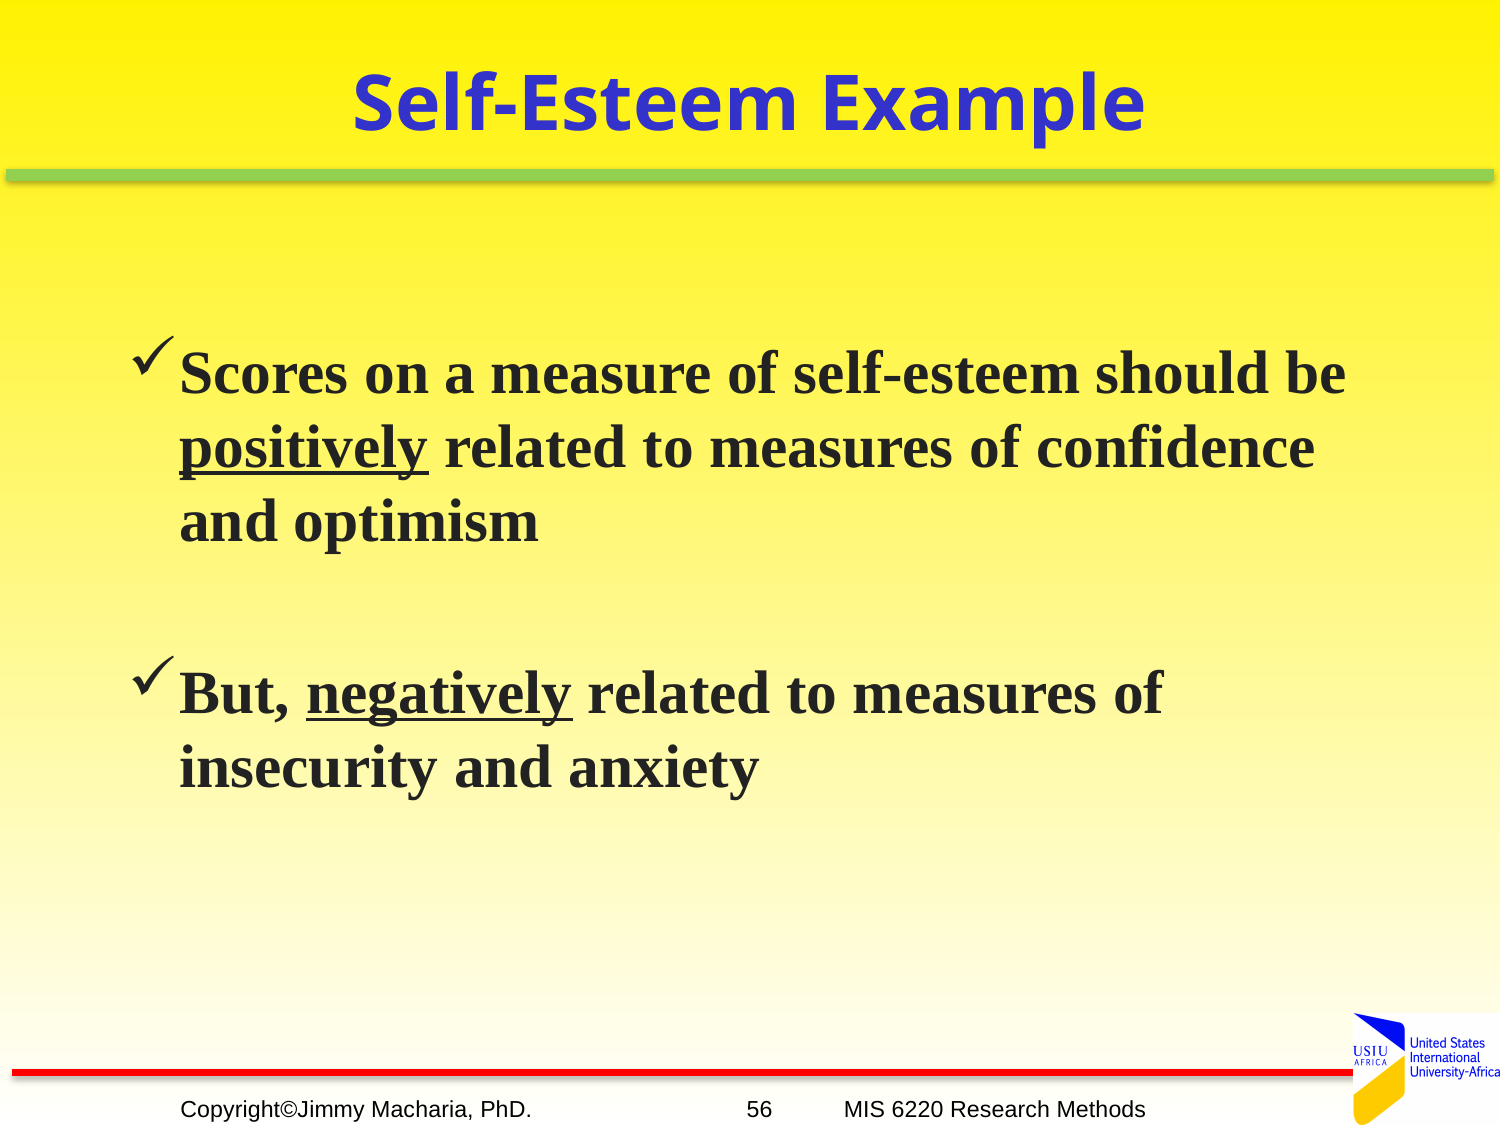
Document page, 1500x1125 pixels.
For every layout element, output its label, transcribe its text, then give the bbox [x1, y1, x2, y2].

picture [1353, 1013, 1500, 1125]
list Scores on a measure of self-esteem should be positively related to measures of confidence and optimism But, negatively related to measures of insecurity and anxiety [112, 324, 1388, 1063]
title Self-Esteem Example [12, 24, 1488, 175]
